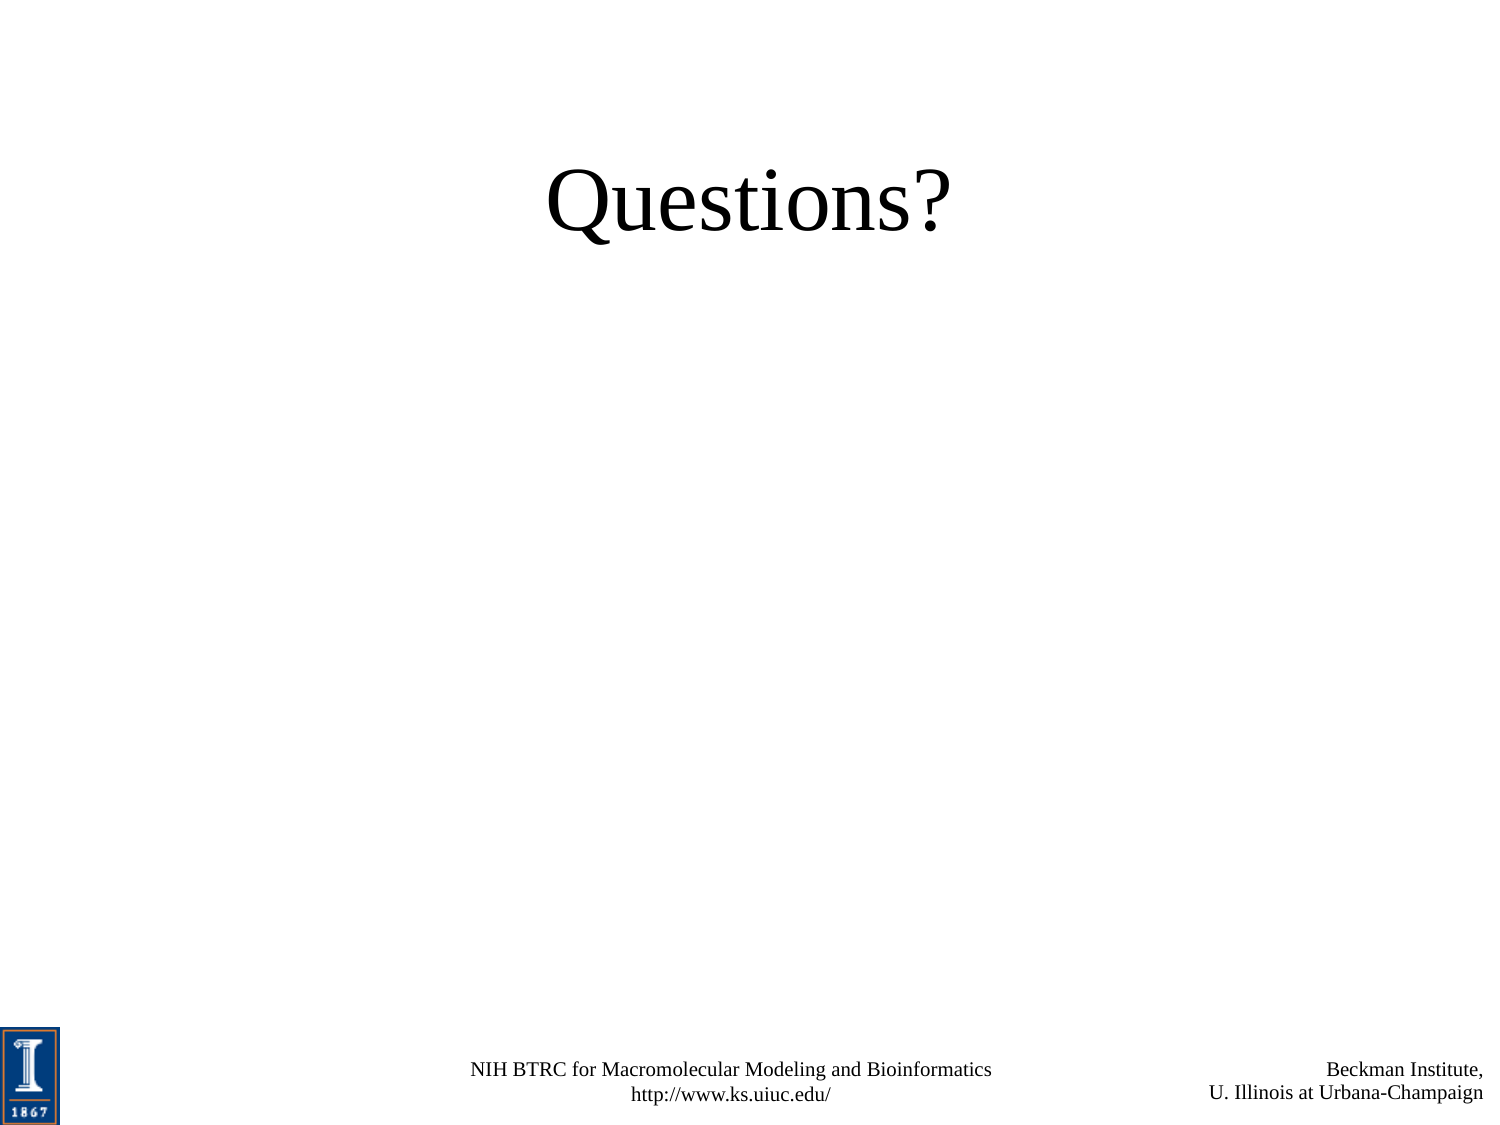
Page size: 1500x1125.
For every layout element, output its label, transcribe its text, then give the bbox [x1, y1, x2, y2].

title Questions? [112, 99, 1388, 288]
picture [0, 1027, 60, 1125]
